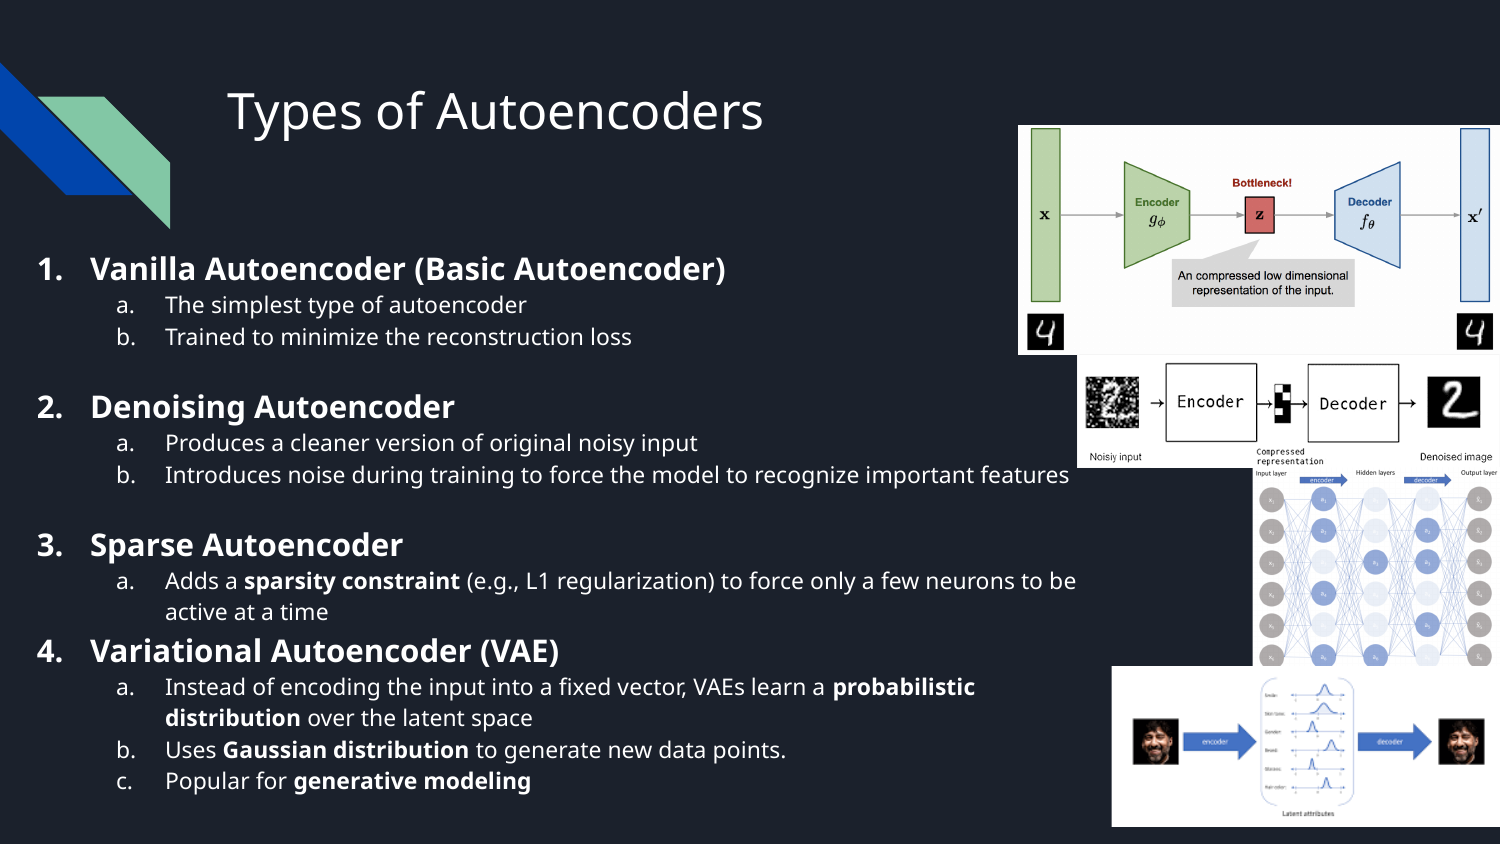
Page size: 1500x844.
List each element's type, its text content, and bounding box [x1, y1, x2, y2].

list Vanilla Autoencoder (Basic Autoencoder) The simplest type of autoencoder Trained to minimize the reconstruction loss Denoising Autoencoder Produces a cleaner version of original noisy input Introduces noise during training to force the model to recognize important features Sparse Autoencoder Adds a sparsity constraint (e.g., L1 regularization) to force only a few neurons to be active at a time Variational Autoencoder (VAE) Instead of encoding the input into a fixed vector, VAEs learn a probabilistic distribution over the latent space Uses Gaussian distribution to generate new data points. Popular for generative modeling [0, 228, 1102, 844]
picture [1017, 125, 1500, 827]
title Types of Autoencoders [212, 64, 1368, 164]
